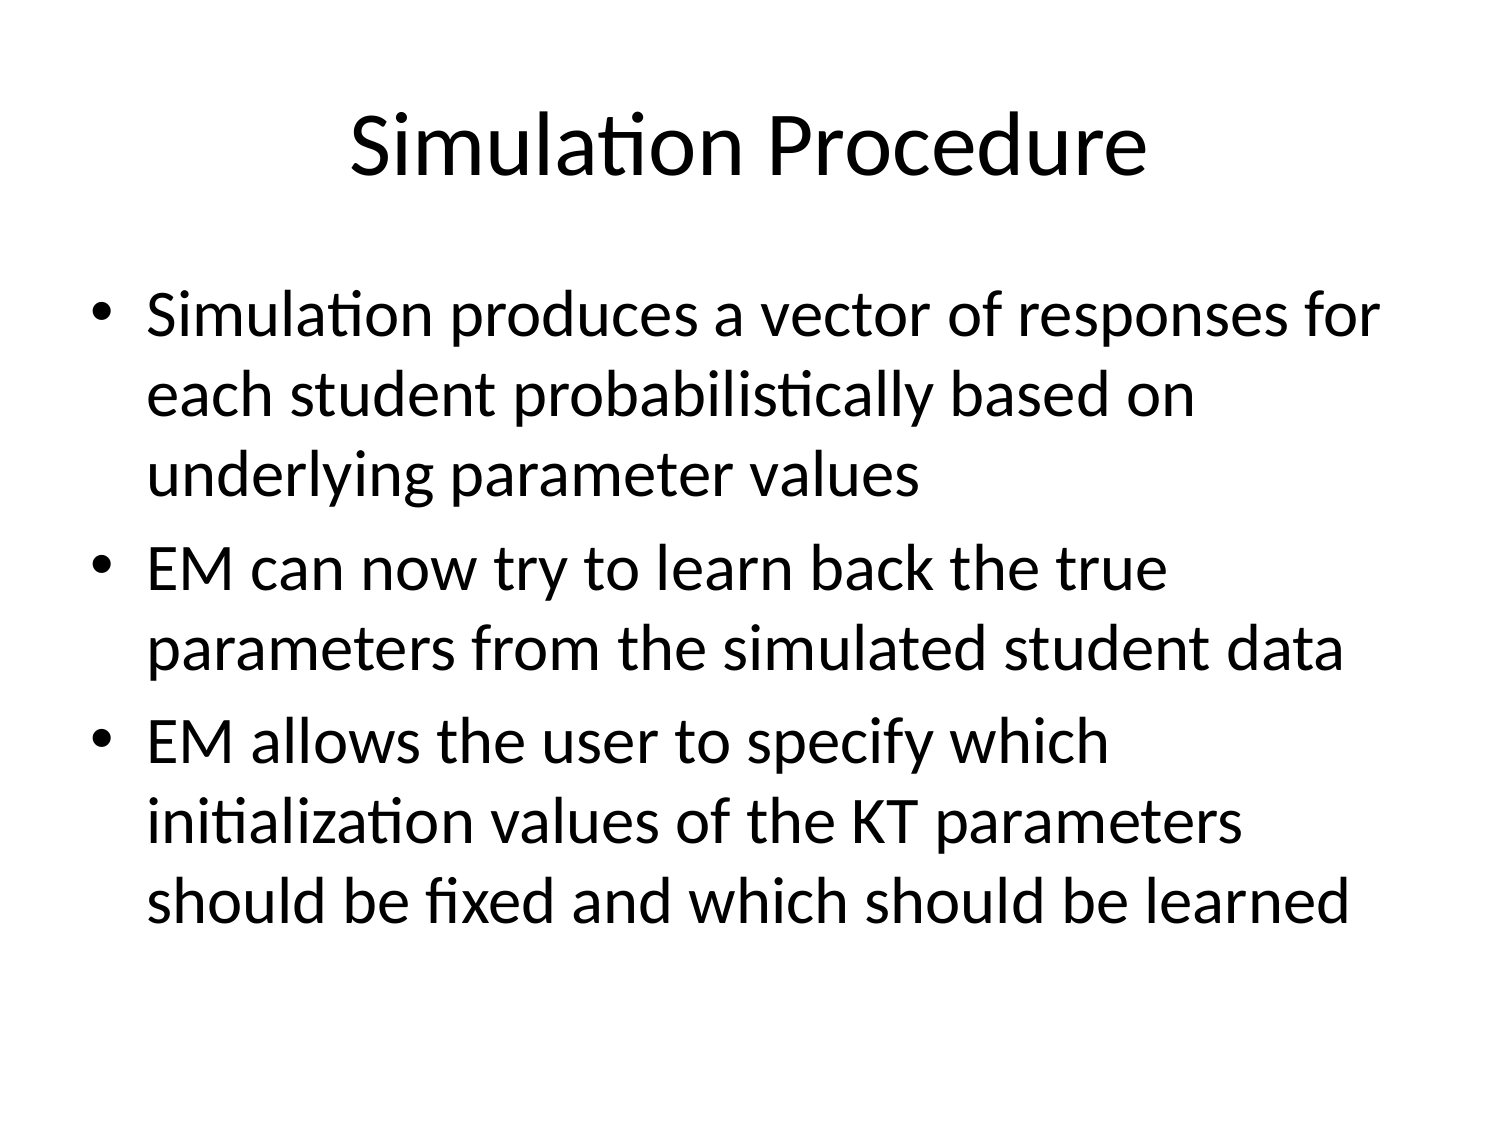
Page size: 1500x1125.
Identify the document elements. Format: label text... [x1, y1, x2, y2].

title Simulation Procedure [75, 45, 1425, 233]
list Simulation produces a vector of responses for each student probabilistically based on underlying parameter values EM can now try to learn back the true parameters from the simulated student data EM allows the user to specify which initialization values of the KT parameters should be fixed and which should be learned [75, 262, 1425, 1005]
